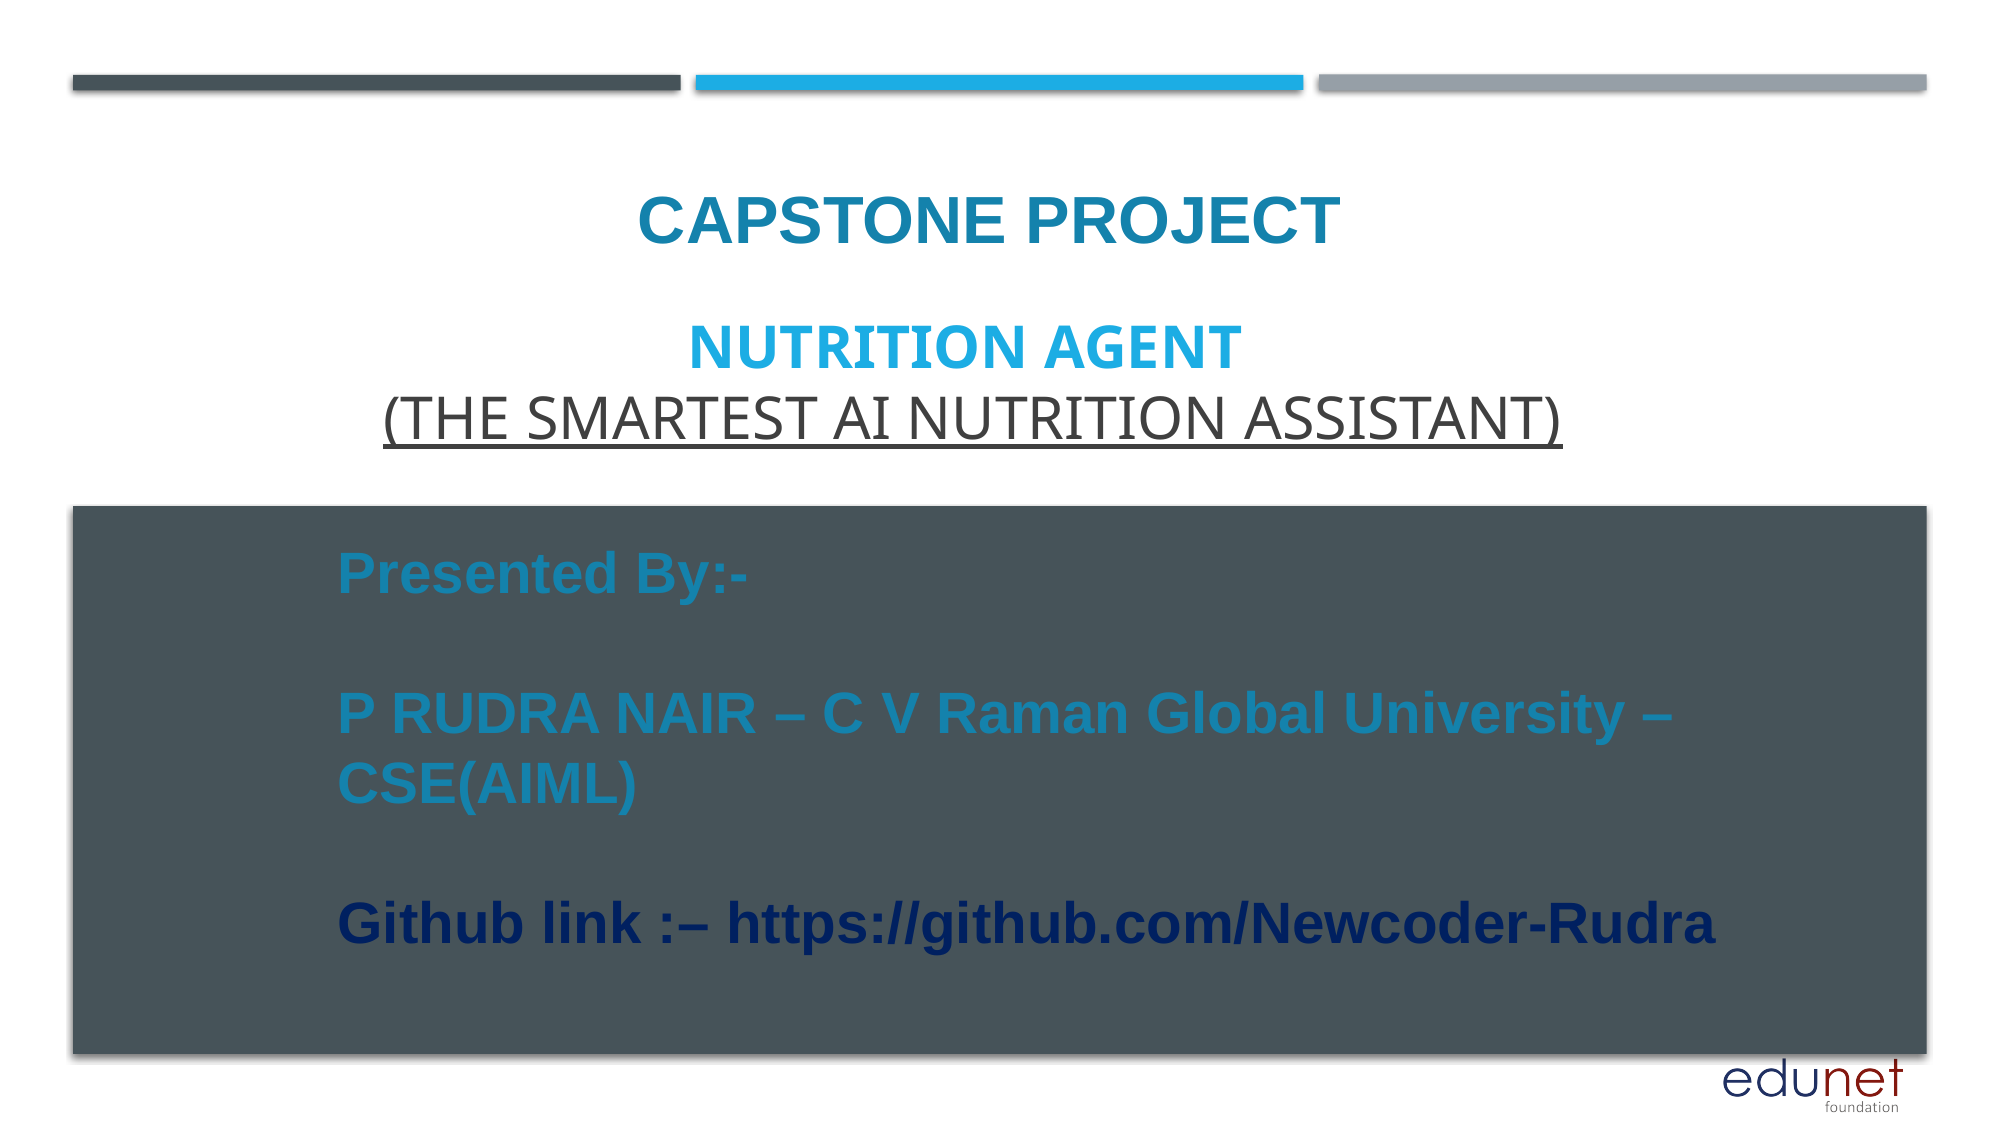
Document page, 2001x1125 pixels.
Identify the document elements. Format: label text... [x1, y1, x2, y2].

picture [1719, 1056, 1905, 1116]
text_box CAPSTONE PROJECT [0, 169, 2000, 265]
title NUTRITION AGENT (The Smartest AI Nutrition Assistant) [222, 298, 1723, 460]
text_box Presented By:- P RUDRA NAIR – C V Raman Global University – CSE(AIML) Github link :– https://github.com/Newcoder-Rudra [322, 528, 1738, 963]
